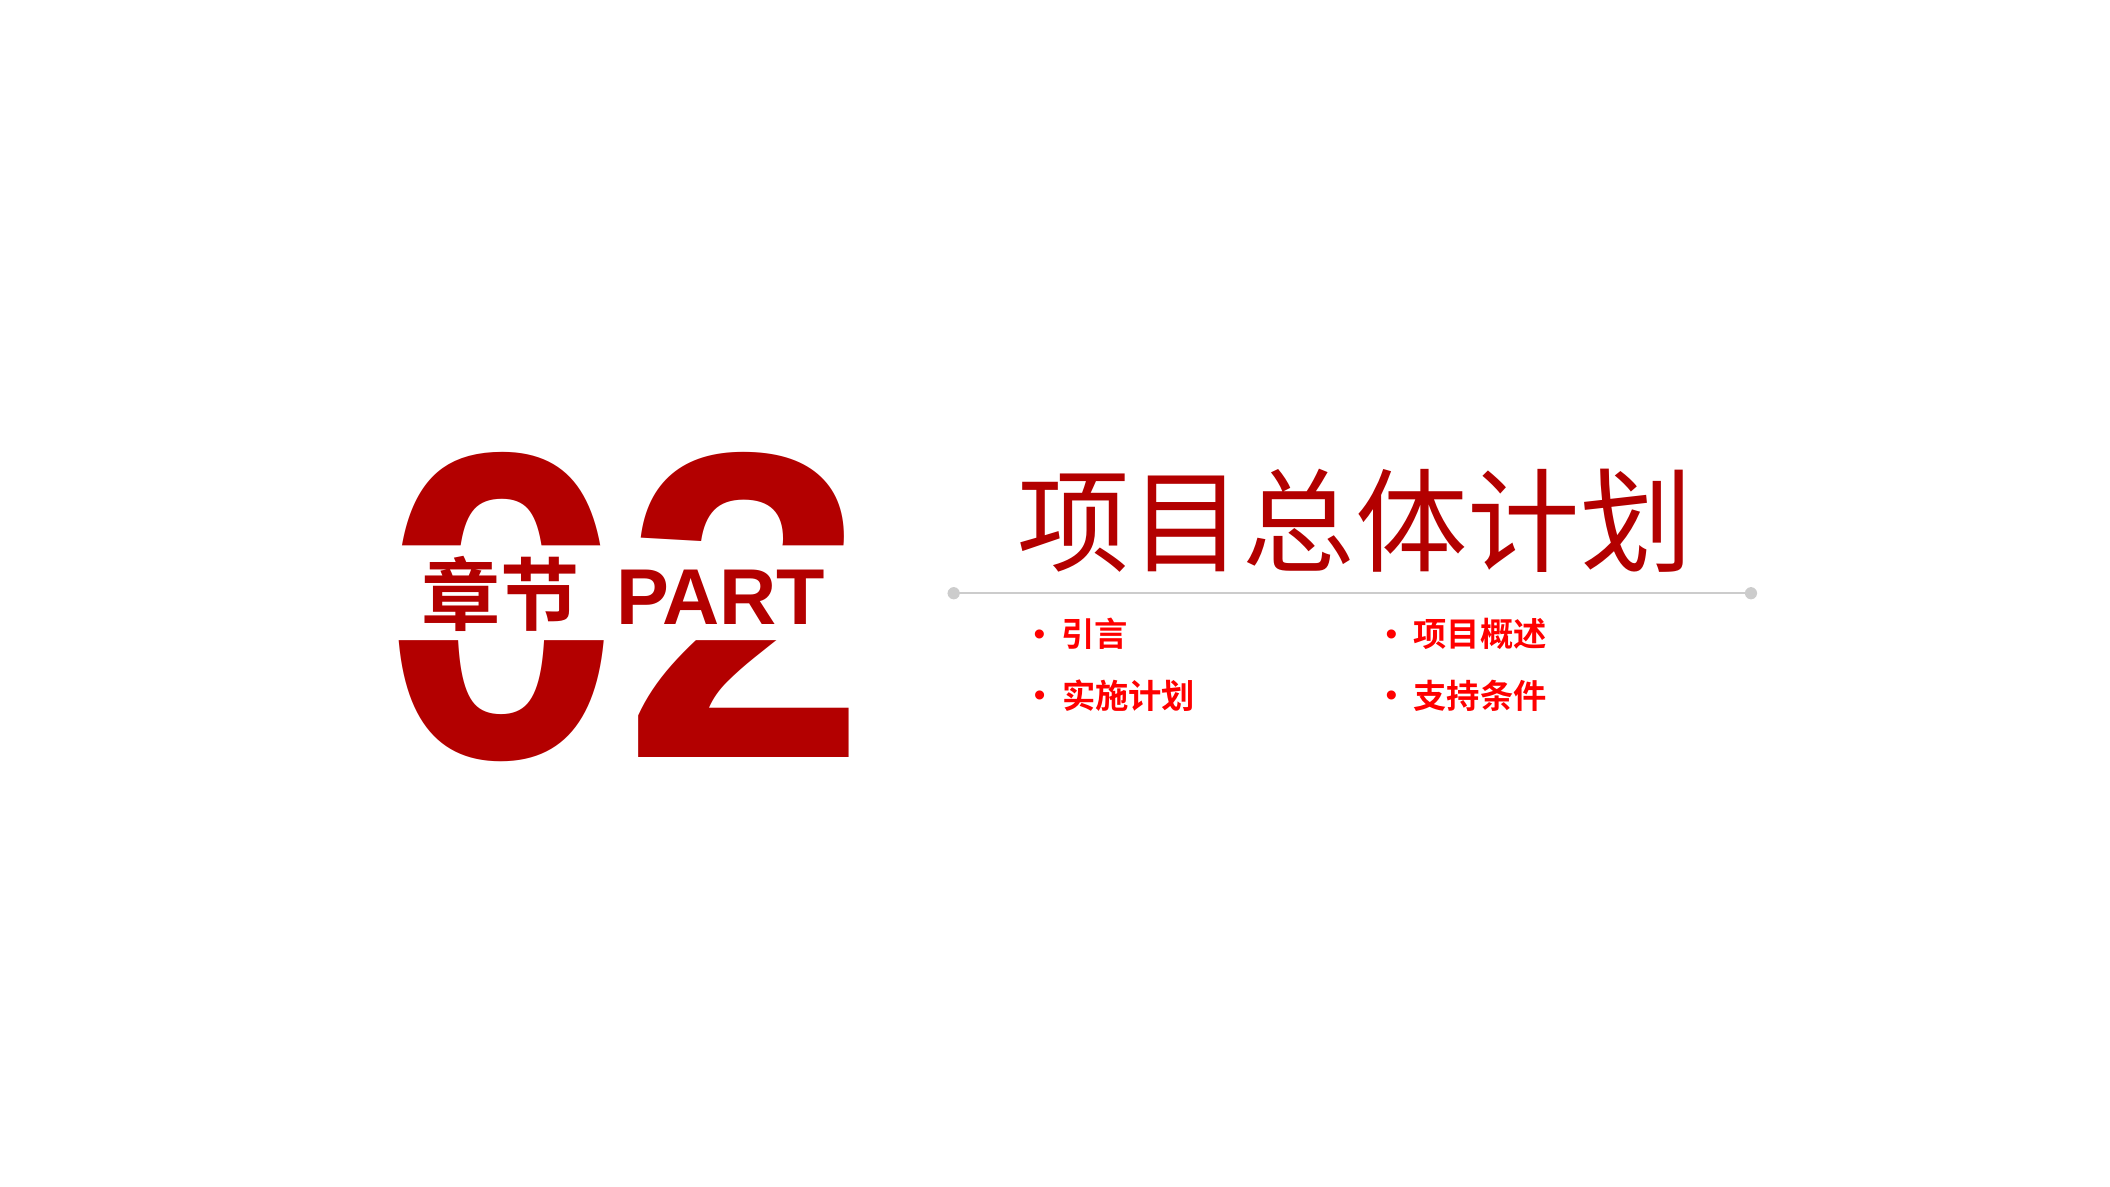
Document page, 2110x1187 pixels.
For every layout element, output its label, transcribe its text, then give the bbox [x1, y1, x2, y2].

text_box 项目概述 [1370, 606, 1562, 661]
text_box 实施计划 [1019, 667, 1210, 723]
text_box 引言 [1018, 606, 1144, 661]
text_box 支持条件 [1370, 667, 1562, 723]
text_box 02 [259, 320, 988, 846]
text_box 项目总体计划 [1017, 450, 1751, 586]
text_box 章节 PART [338, 545, 908, 641]
